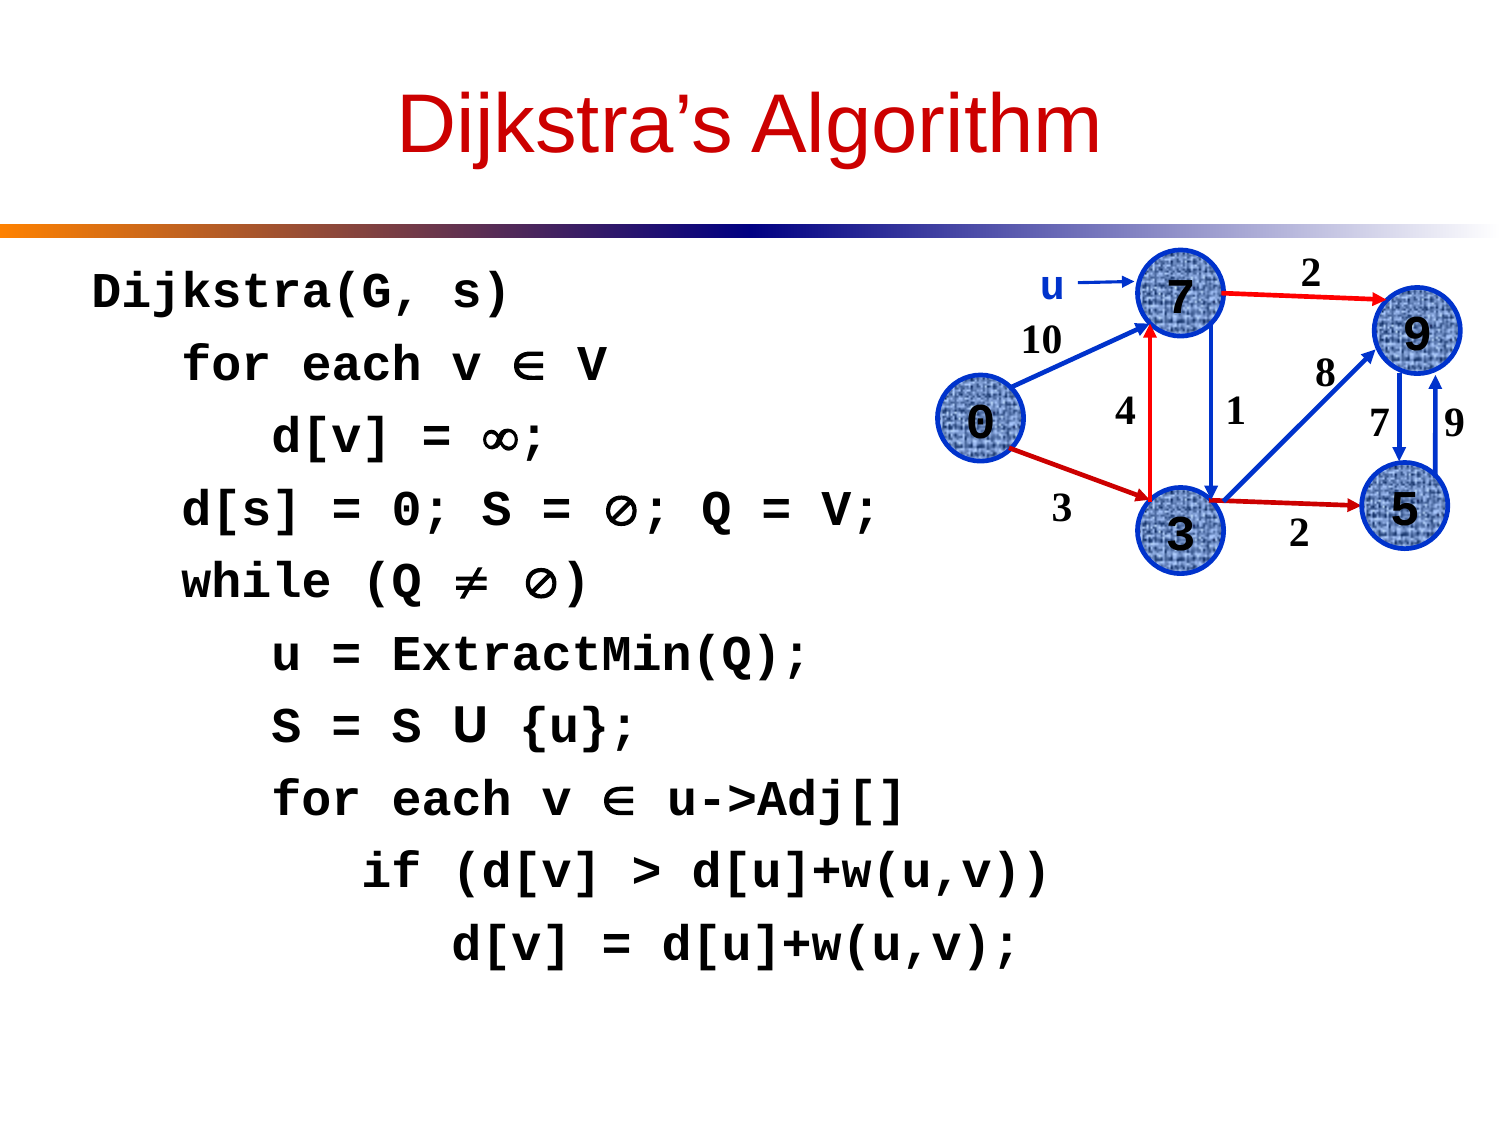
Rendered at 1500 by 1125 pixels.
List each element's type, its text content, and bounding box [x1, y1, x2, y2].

text_box Dijkstra(G, s) for each v  V d[v] = ; d[s] = 0; S = ; Q = V; while (Q  ) u = ExtractMin(Q); S = S U {u}; for each v  u->Adj[] if (d[v] > d[u]+w(u,v)) d[v] = d[u]+w(u,v); [74, 249, 1425, 963]
text_box Dijkstra’s Algorithm [74, 37, 1425, 200]
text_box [1224, 349, 1376, 500]
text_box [937, 237, 1480, 574]
